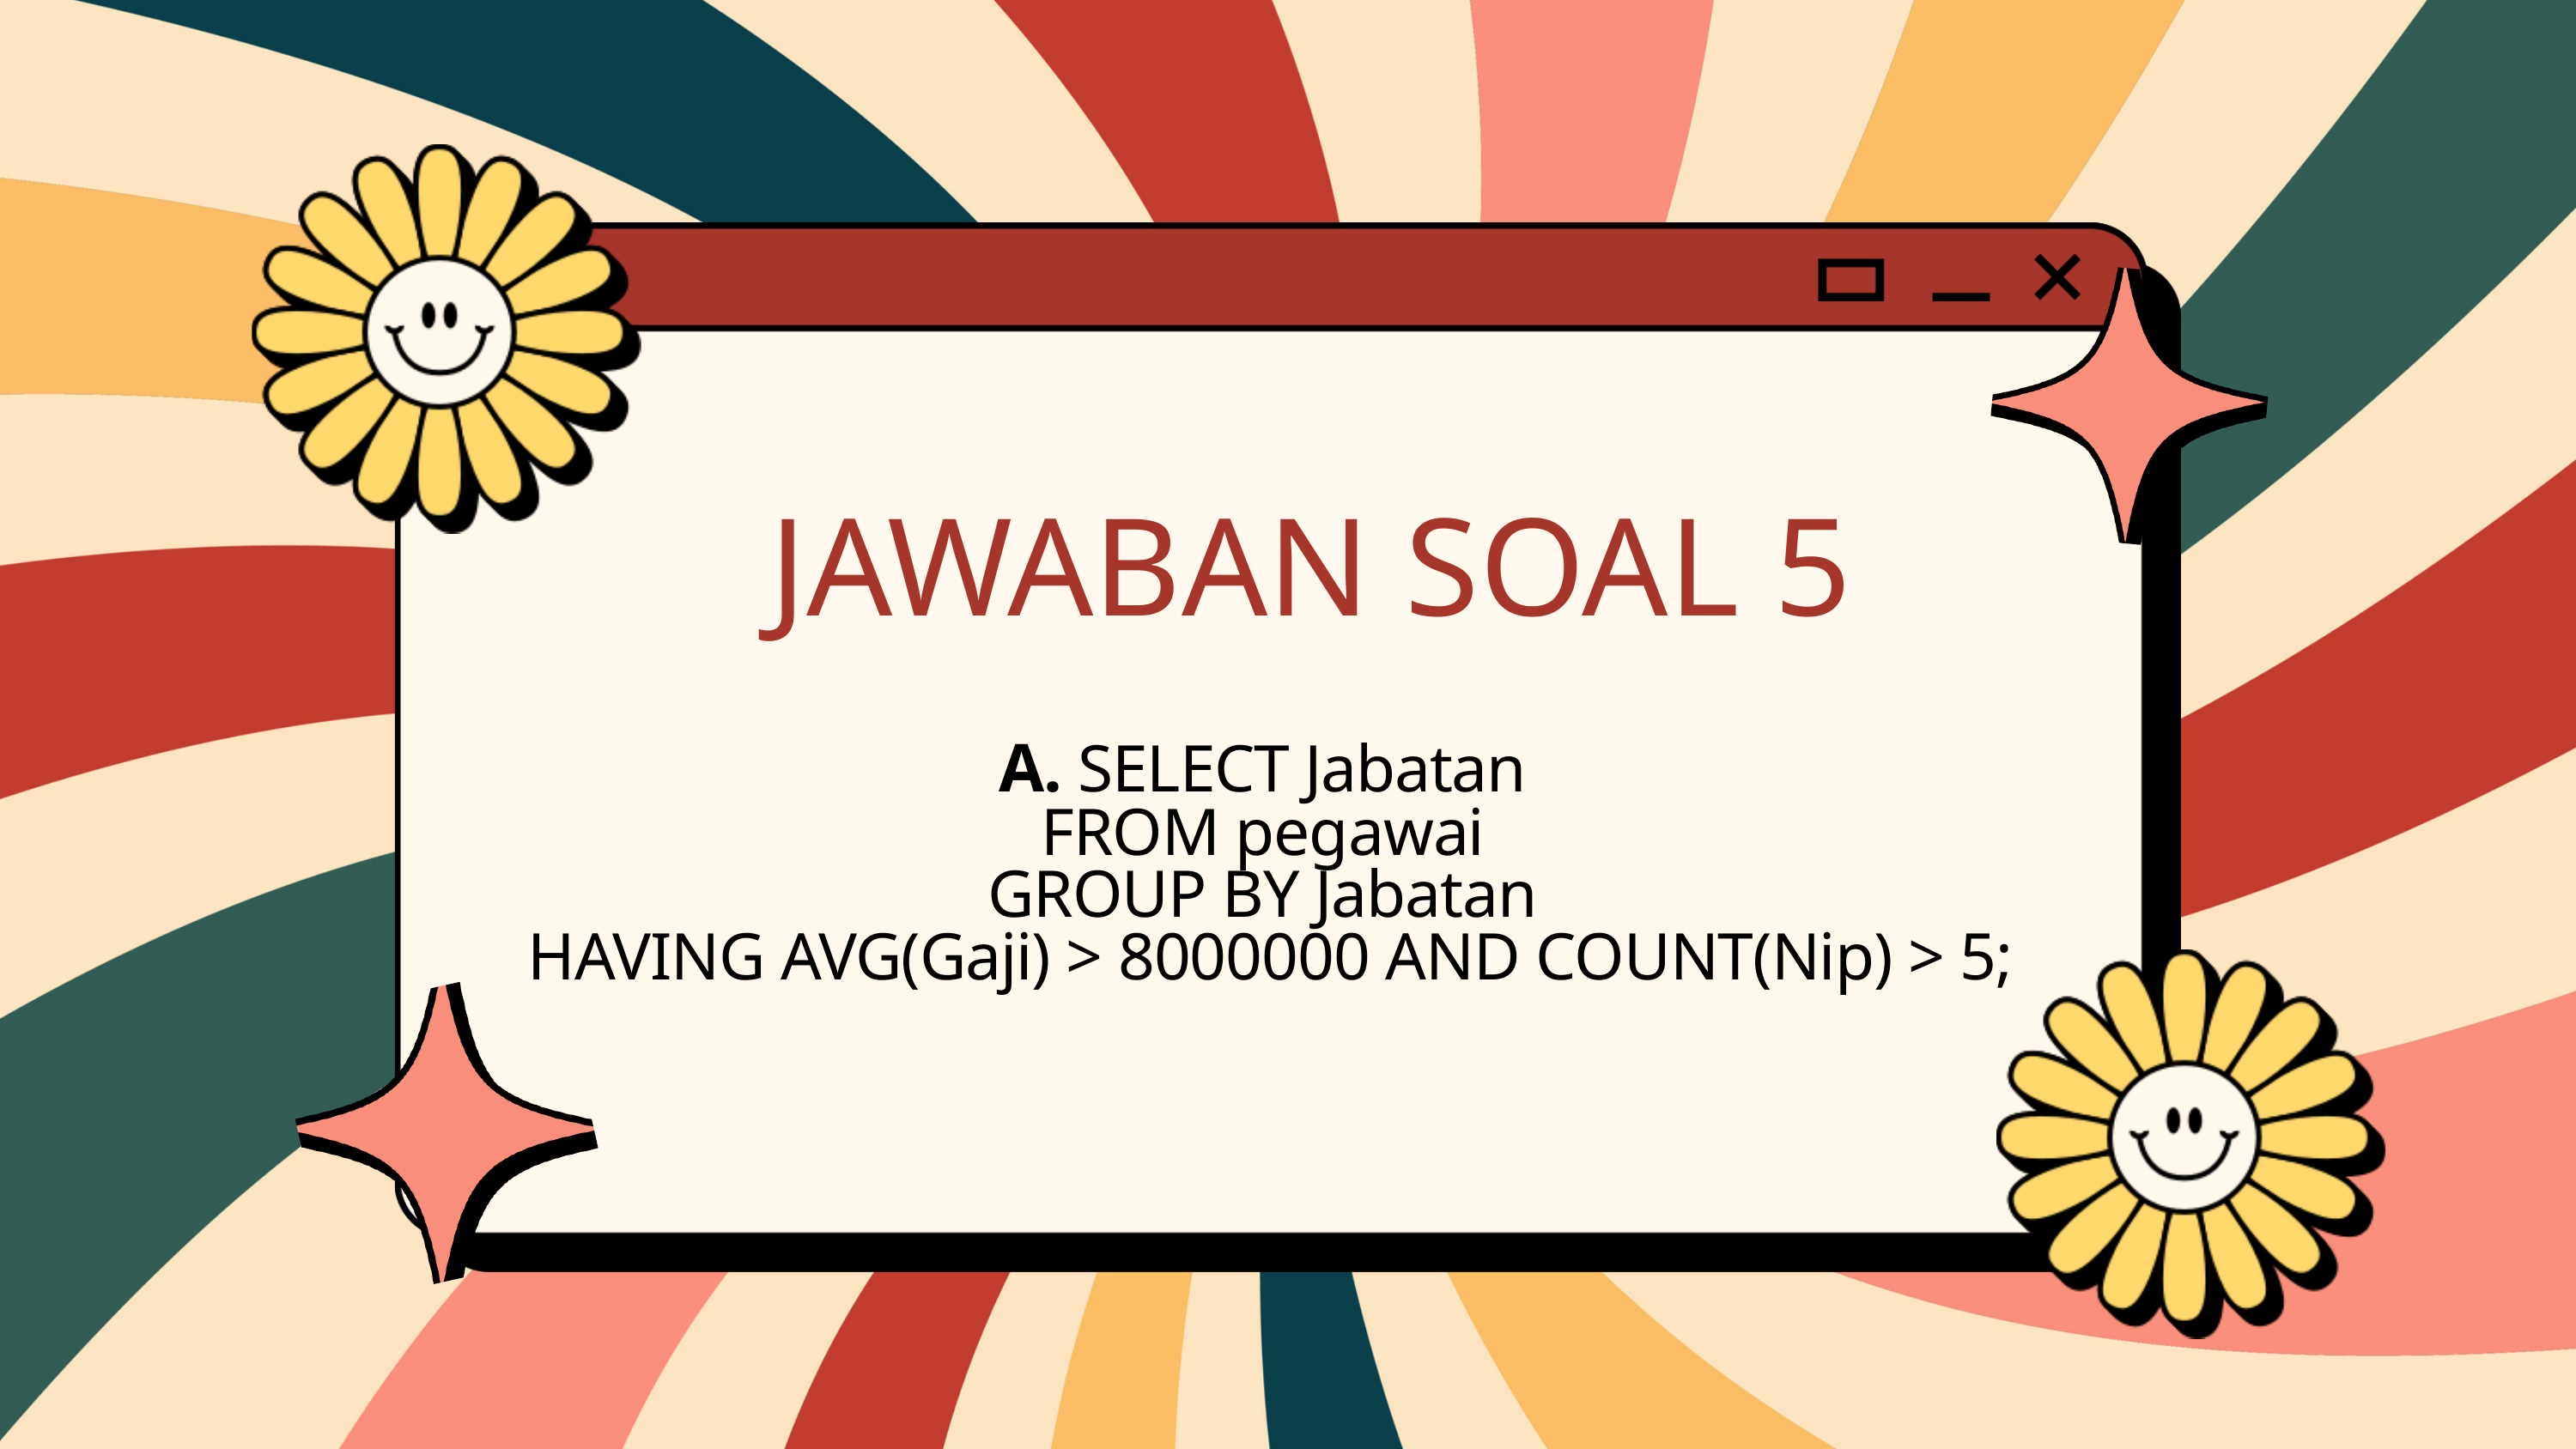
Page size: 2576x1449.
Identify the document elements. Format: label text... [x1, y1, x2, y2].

text_box JAWABAN SOAL 5 [564, 453, 2057, 643]
text_box [641, 222, 2181, 453]
text_box [252, 144, 641, 534]
text_box [0, 0, 2576, 1449]
text_box [1979, 256, 2279, 556]
text_box [273, 960, 620, 1307]
text_box [394, 534, 2181, 996]
text_box [1996, 949, 2386, 1339]
text_box A. SELECT Jabatan FROM pegawai GROUP BY Jabatan HAVING AVG(Gaji) > 8000000 AND COUNT(Nip) > 5; [428, 727, 2112, 1086]
text_box [491, 1086, 1996, 1272]
